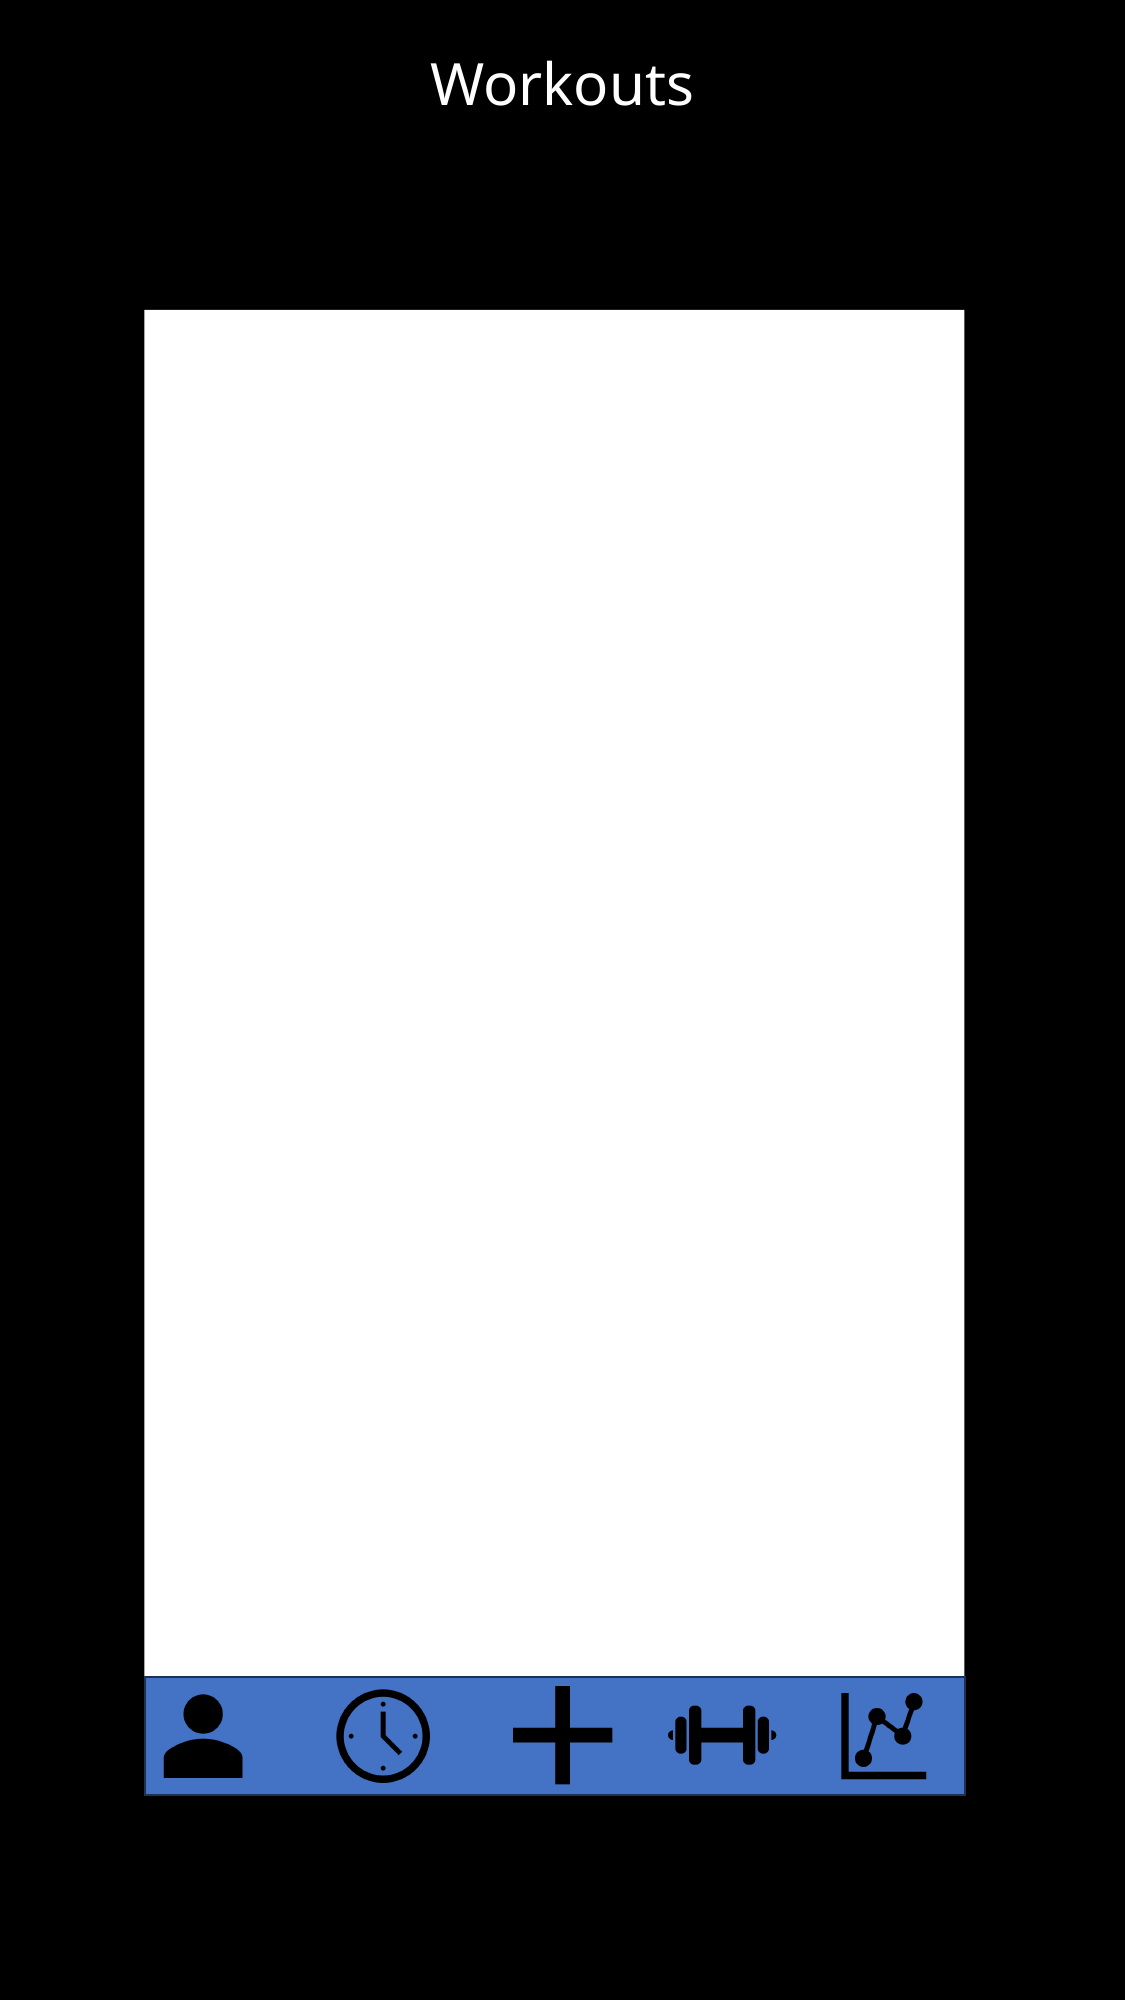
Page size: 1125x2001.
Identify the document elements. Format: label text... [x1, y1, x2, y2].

picture [323, 1677, 442, 1795]
text_box [144, 1676, 966, 1796]
picture [663, 1676, 781, 1794]
picture [144, 1677, 262, 1795]
picture [503, 1676, 622, 1794]
text_box [143, 309, 965, 1796]
picture [824, 1677, 942, 1795]
text_box Workouts [415, 39, 709, 125]
